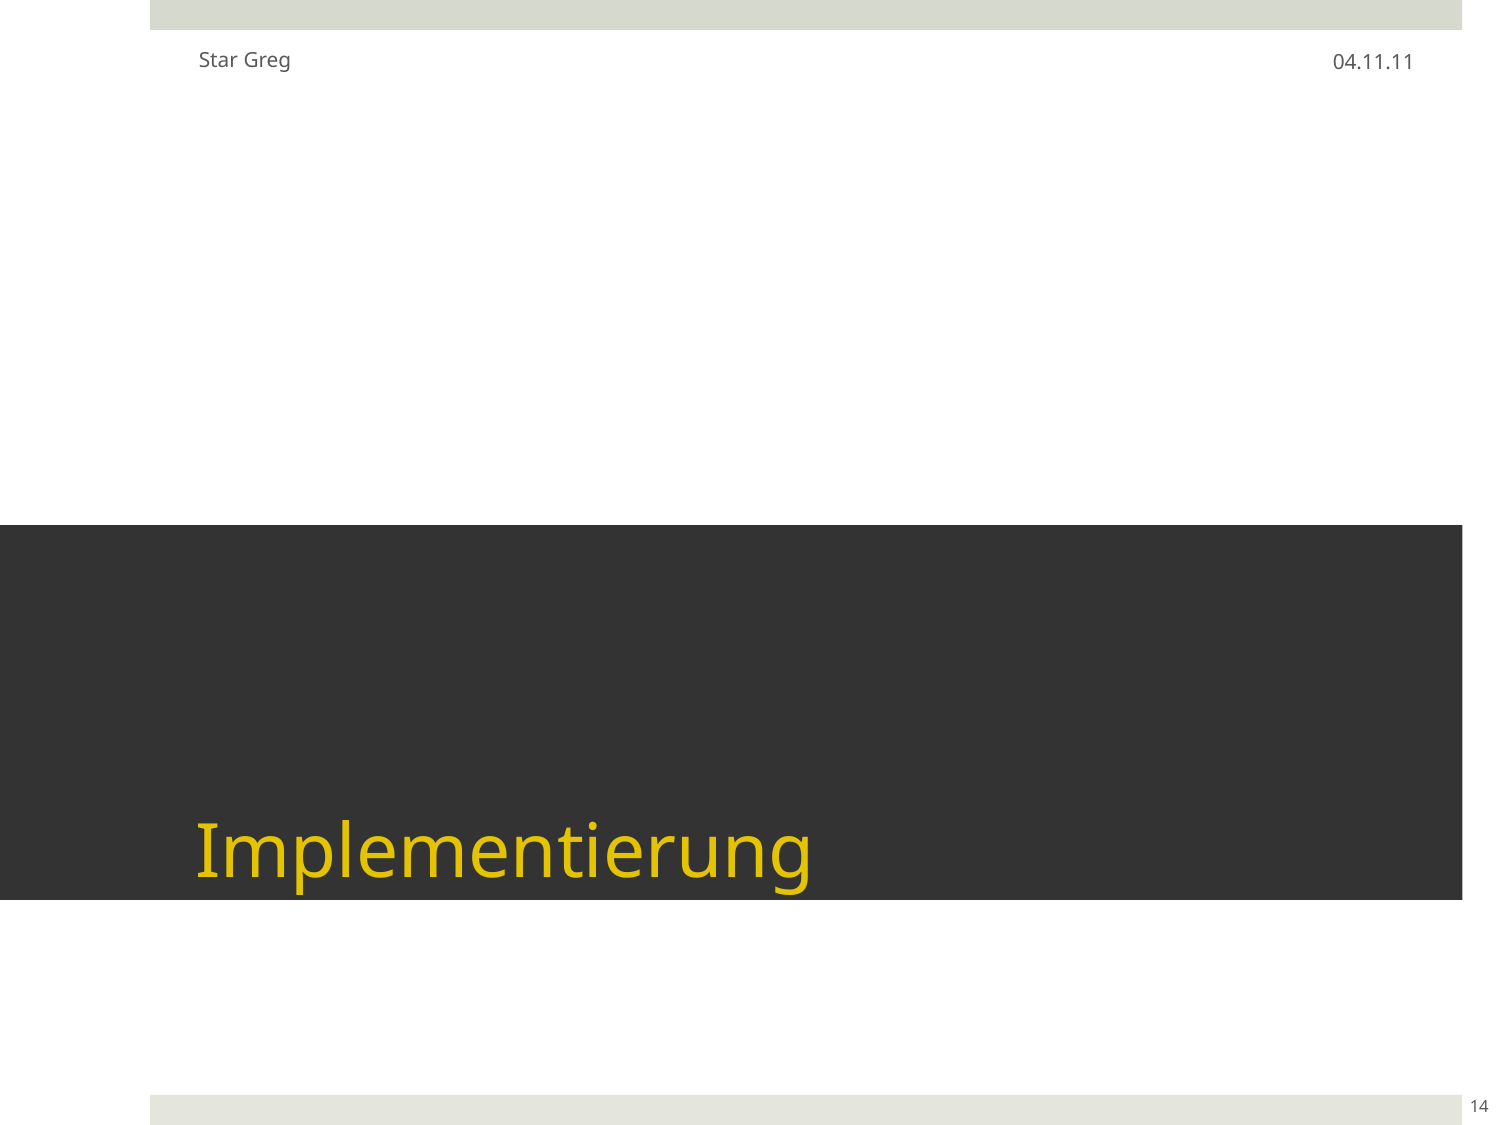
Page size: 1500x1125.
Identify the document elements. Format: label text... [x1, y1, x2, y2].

footer Star Greg [183, 30, 659, 91]
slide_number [1079, 30, 1430, 91]
slide_number 14 [1441, 1077, 1500, 1125]
title Implementierung [0, 525, 1463, 900]
